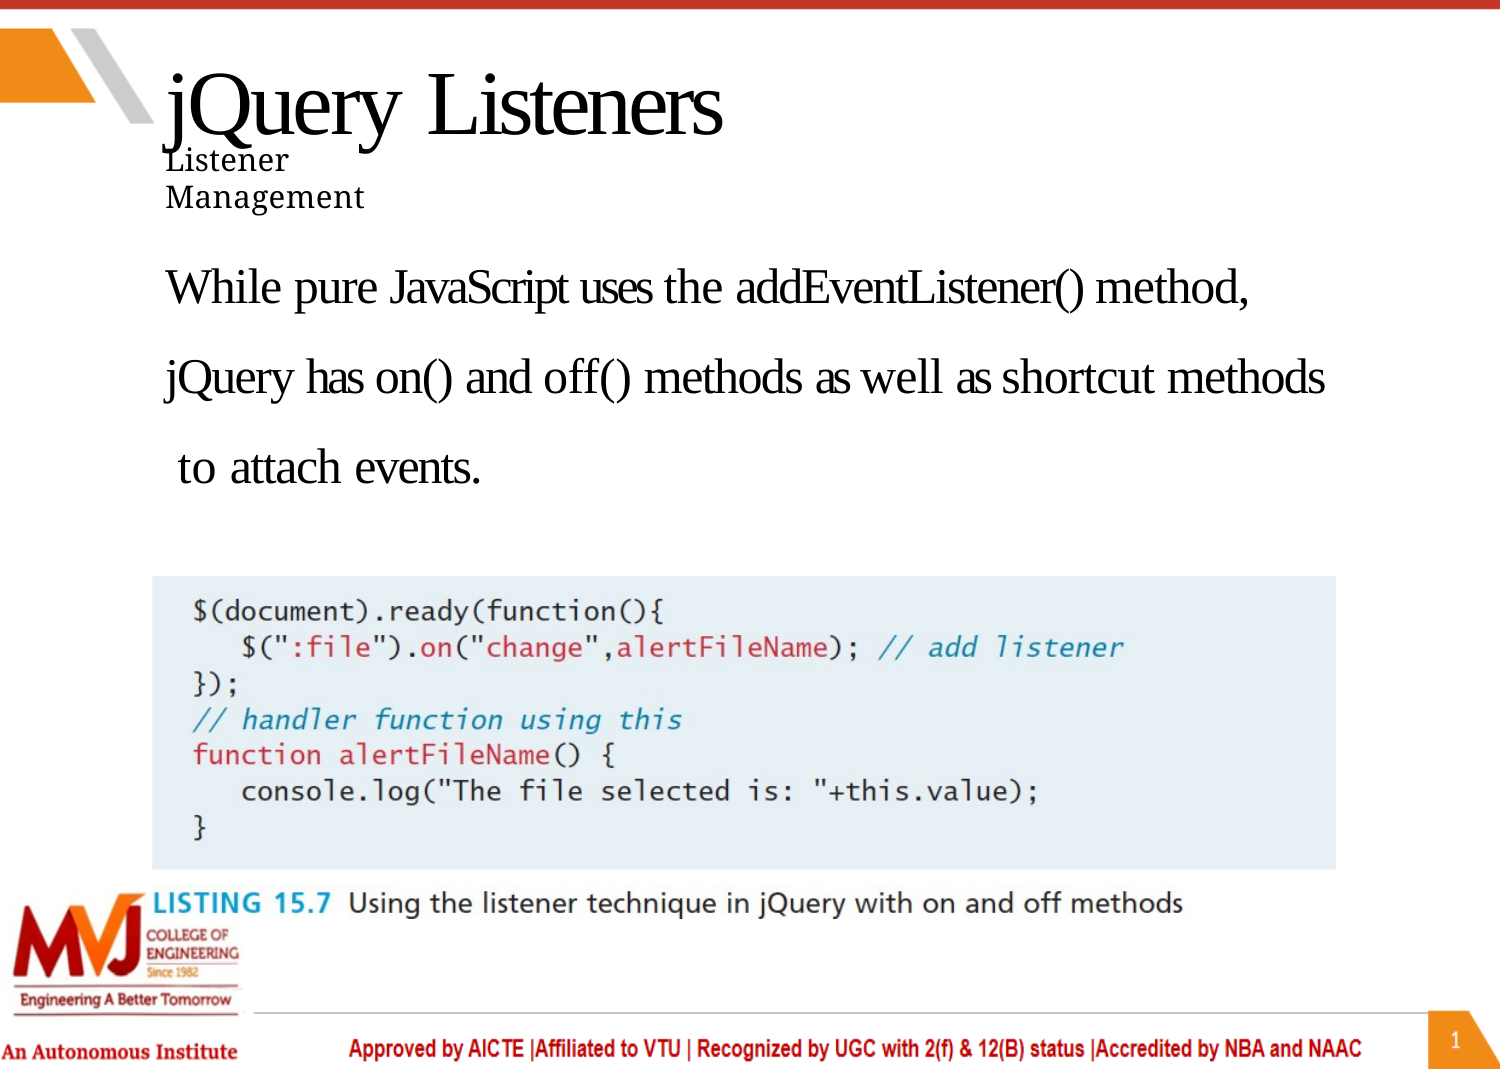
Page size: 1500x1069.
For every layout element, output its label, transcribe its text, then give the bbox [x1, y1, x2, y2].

text_box [152, 576, 1337, 919]
picture [0, 0, 1500, 1069]
text_box jQuery Listeners [162, 40, 770, 153]
text_box While pure JavaScript uses the addEventListener() method, jQuery has on() and off() methods as well as shortcut methods to attach events. [162, 221, 1327, 494]
text_box Listener Management [162, 138, 479, 216]
